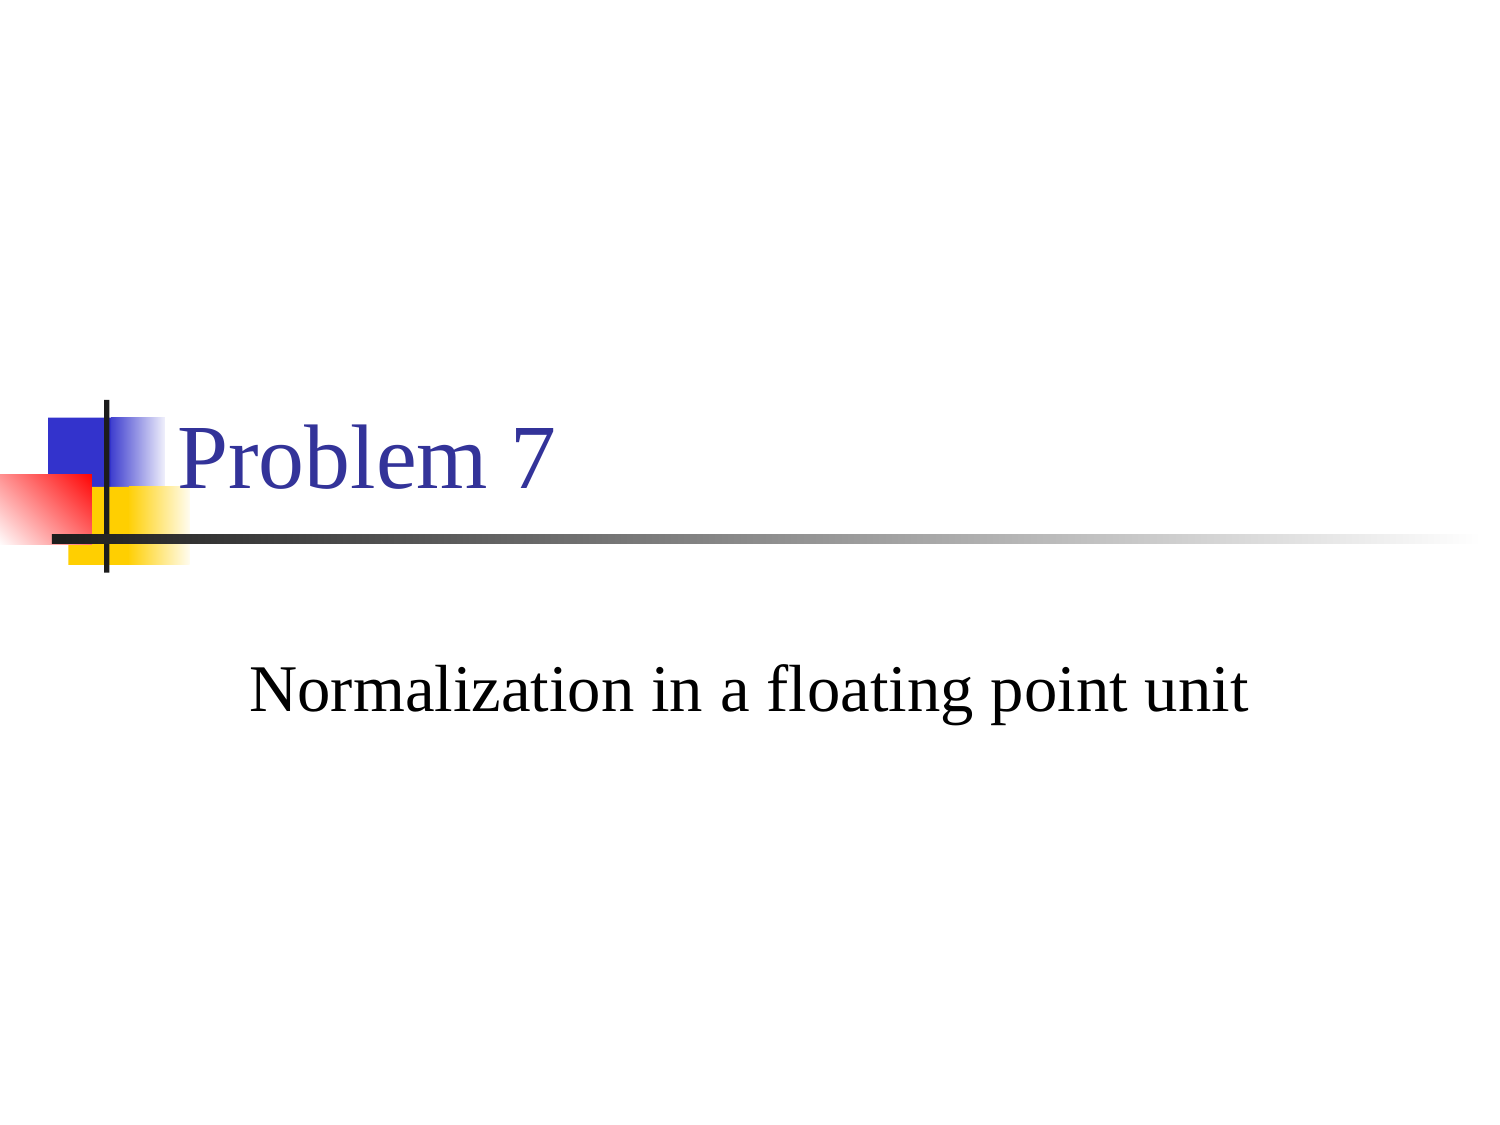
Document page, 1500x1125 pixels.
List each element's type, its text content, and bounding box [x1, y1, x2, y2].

subtitle Normalization in a floating point unit [224, 637, 1276, 926]
title Problem 7 [162, 274, 1438, 516]
